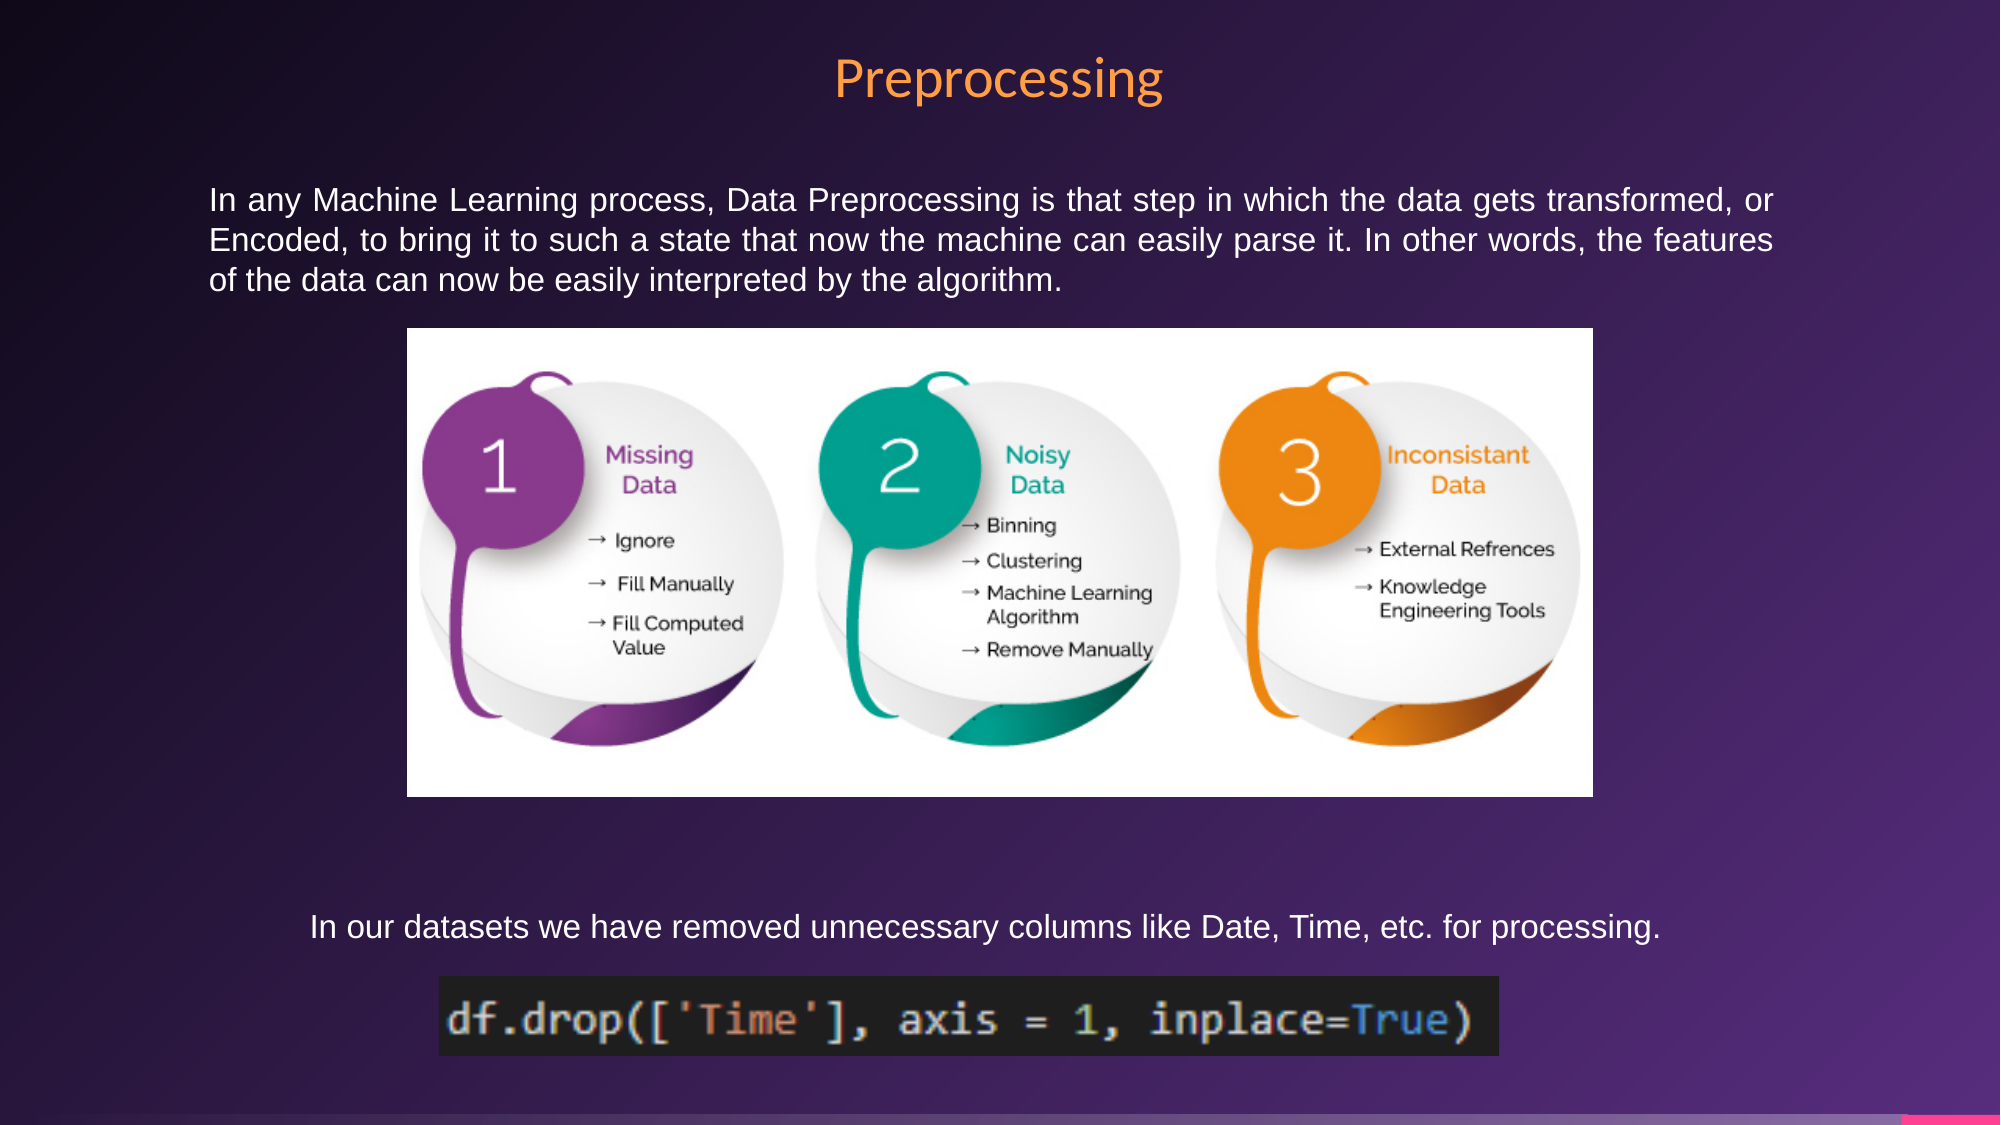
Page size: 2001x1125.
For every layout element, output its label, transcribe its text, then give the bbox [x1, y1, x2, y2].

picture [438, 976, 1500, 1056]
text_box Preprocessing [820, 32, 1180, 117]
text_box In our datasets we have removed unnecessary columns like Date, Time, etc. for processing. [294, 898, 1691, 953]
text_box In any Machine Learning process, Data Preprocessing is that step in which the data gets transformed, or Encoded, to bring it to such a state that now the machine can easily parse it. In other words, the features of the data can now be easily interpreted by the algorithm. [194, 171, 1792, 306]
picture [407, 327, 1593, 798]
